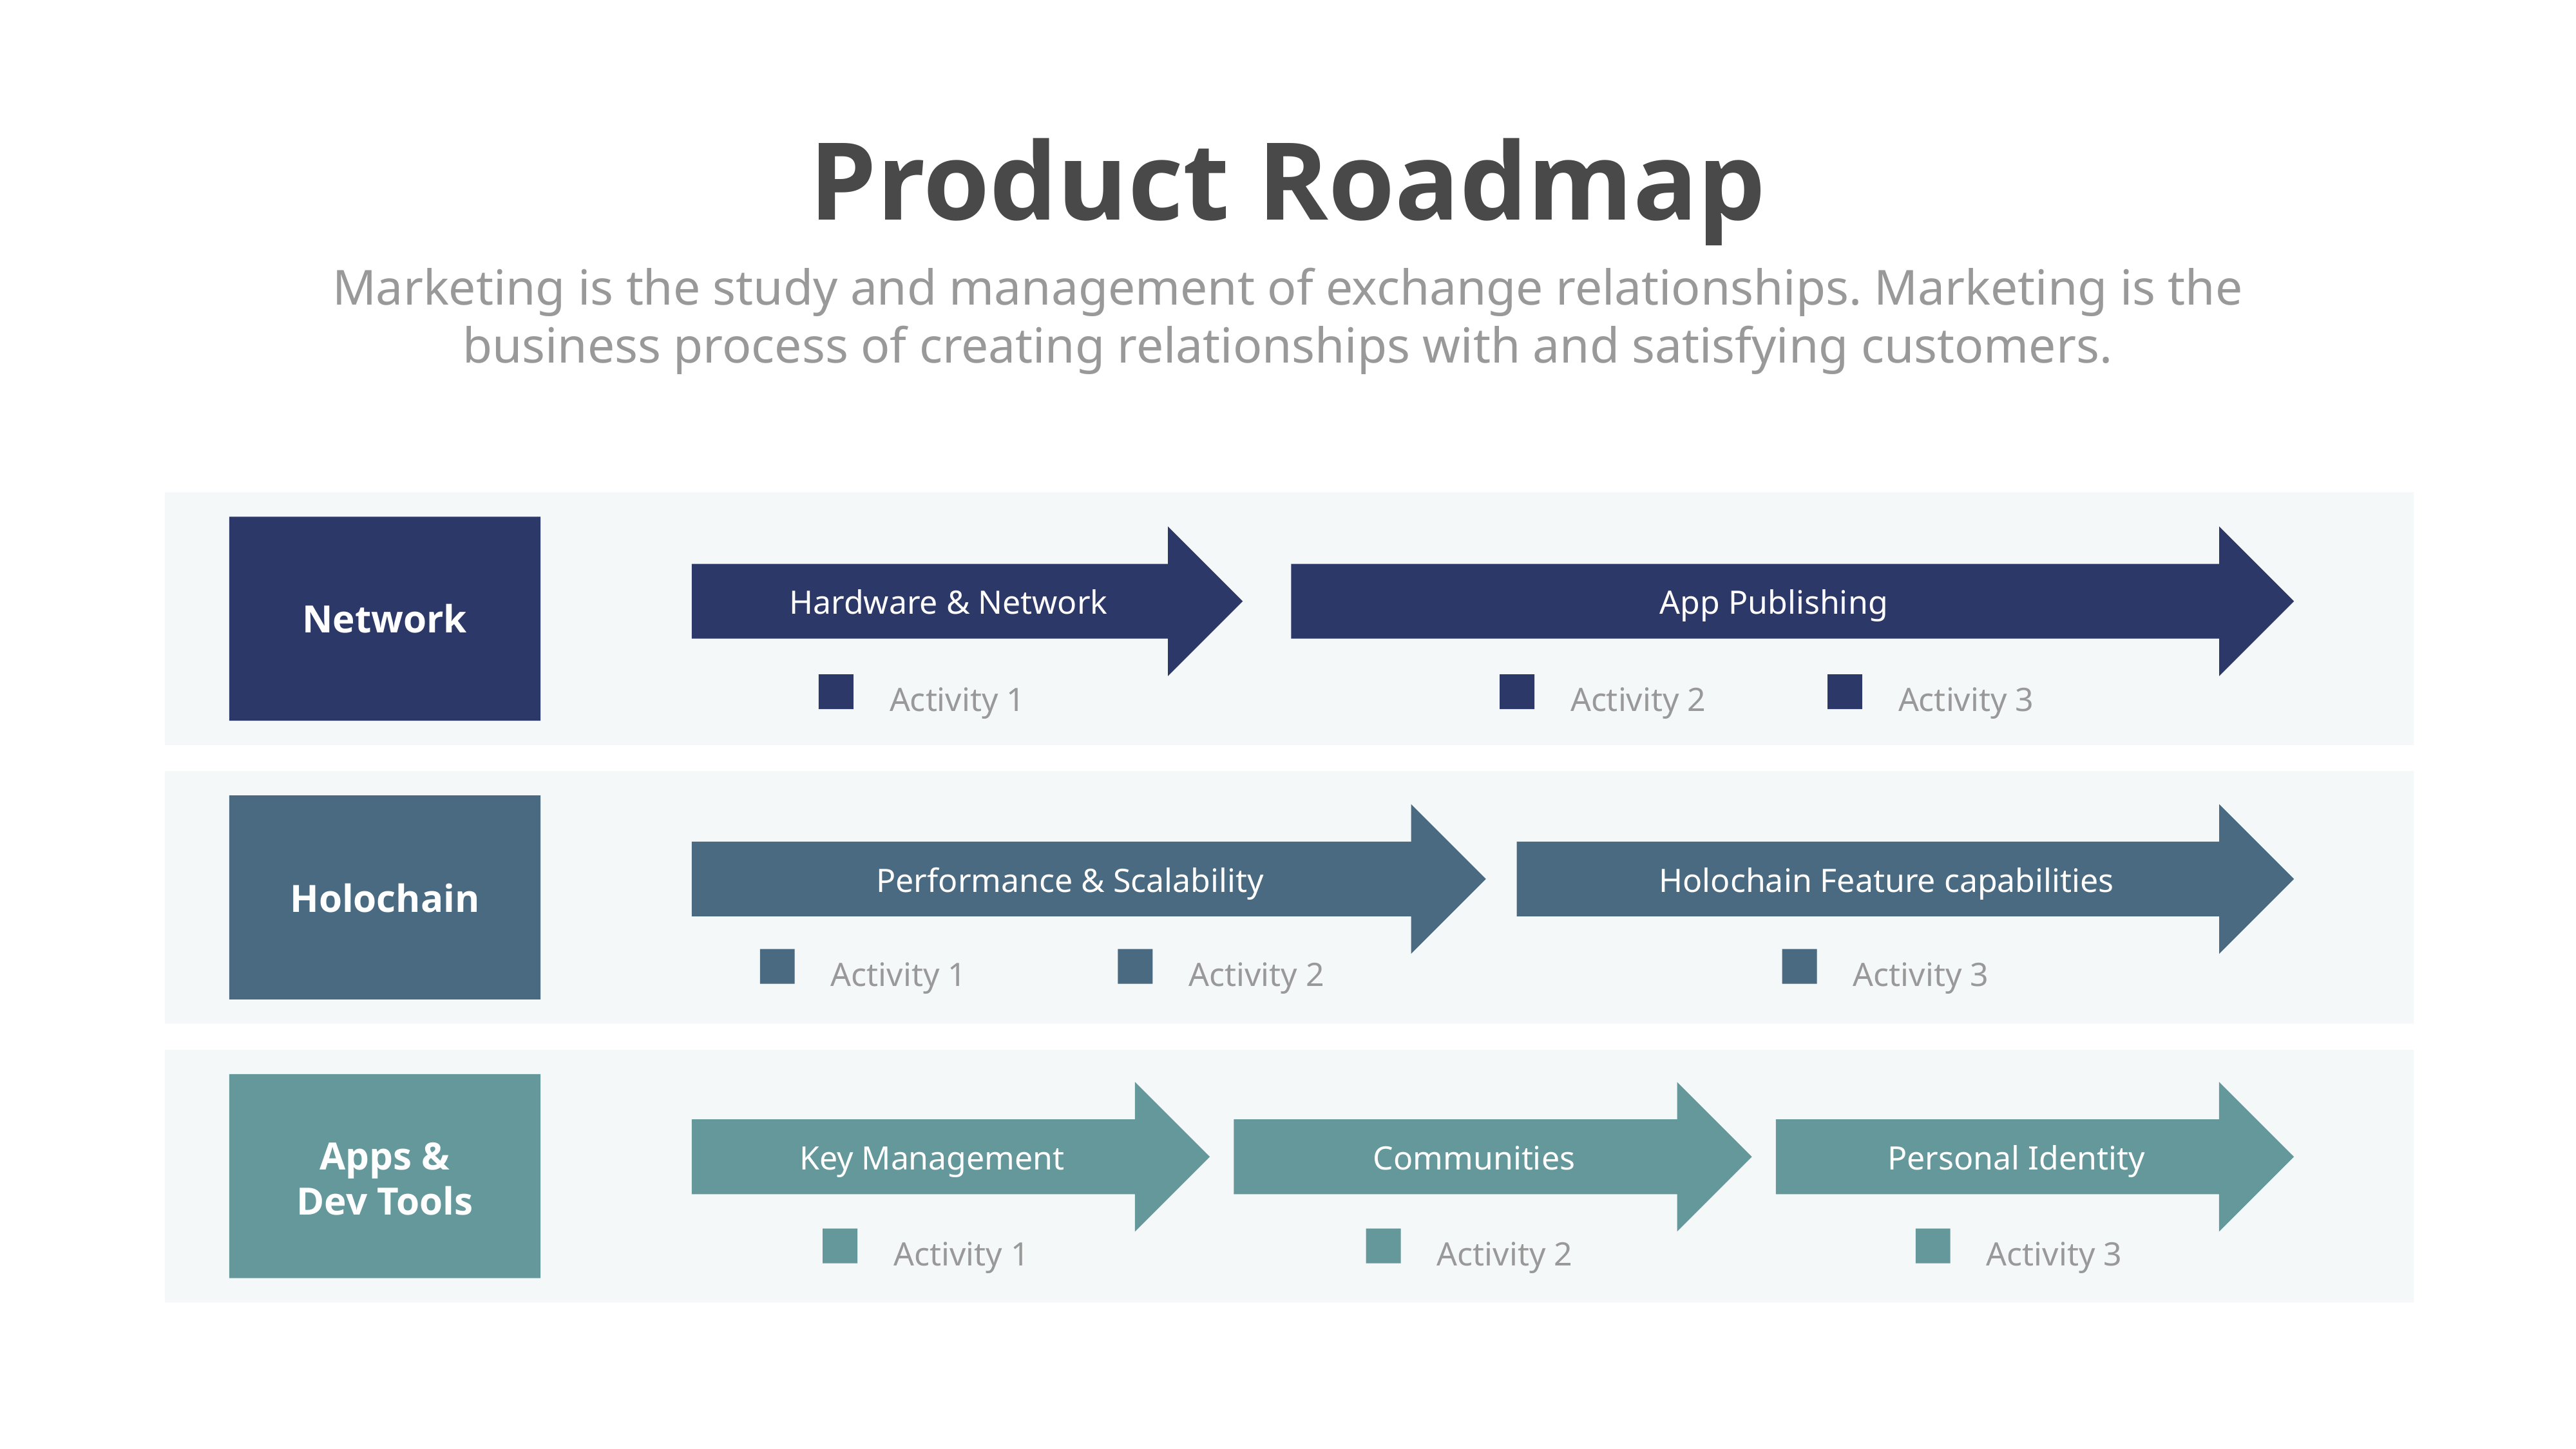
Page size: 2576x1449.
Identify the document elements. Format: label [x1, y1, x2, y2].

text_box [164, 492, 2414, 1303]
text_box [1827, 651, 2199, 724]
text_box [1118, 926, 1489, 999]
text_box [281, 108, 2295, 379]
text_box [1500, 651, 1827, 724]
text_box [823, 1206, 1194, 1279]
text_box [691, 1082, 2295, 1232]
text_box [1366, 1206, 1737, 1279]
text_box [1915, 1206, 2287, 1279]
text_box [818, 651, 1190, 724]
text_box [759, 926, 1118, 999]
text_box [1782, 926, 2153, 999]
